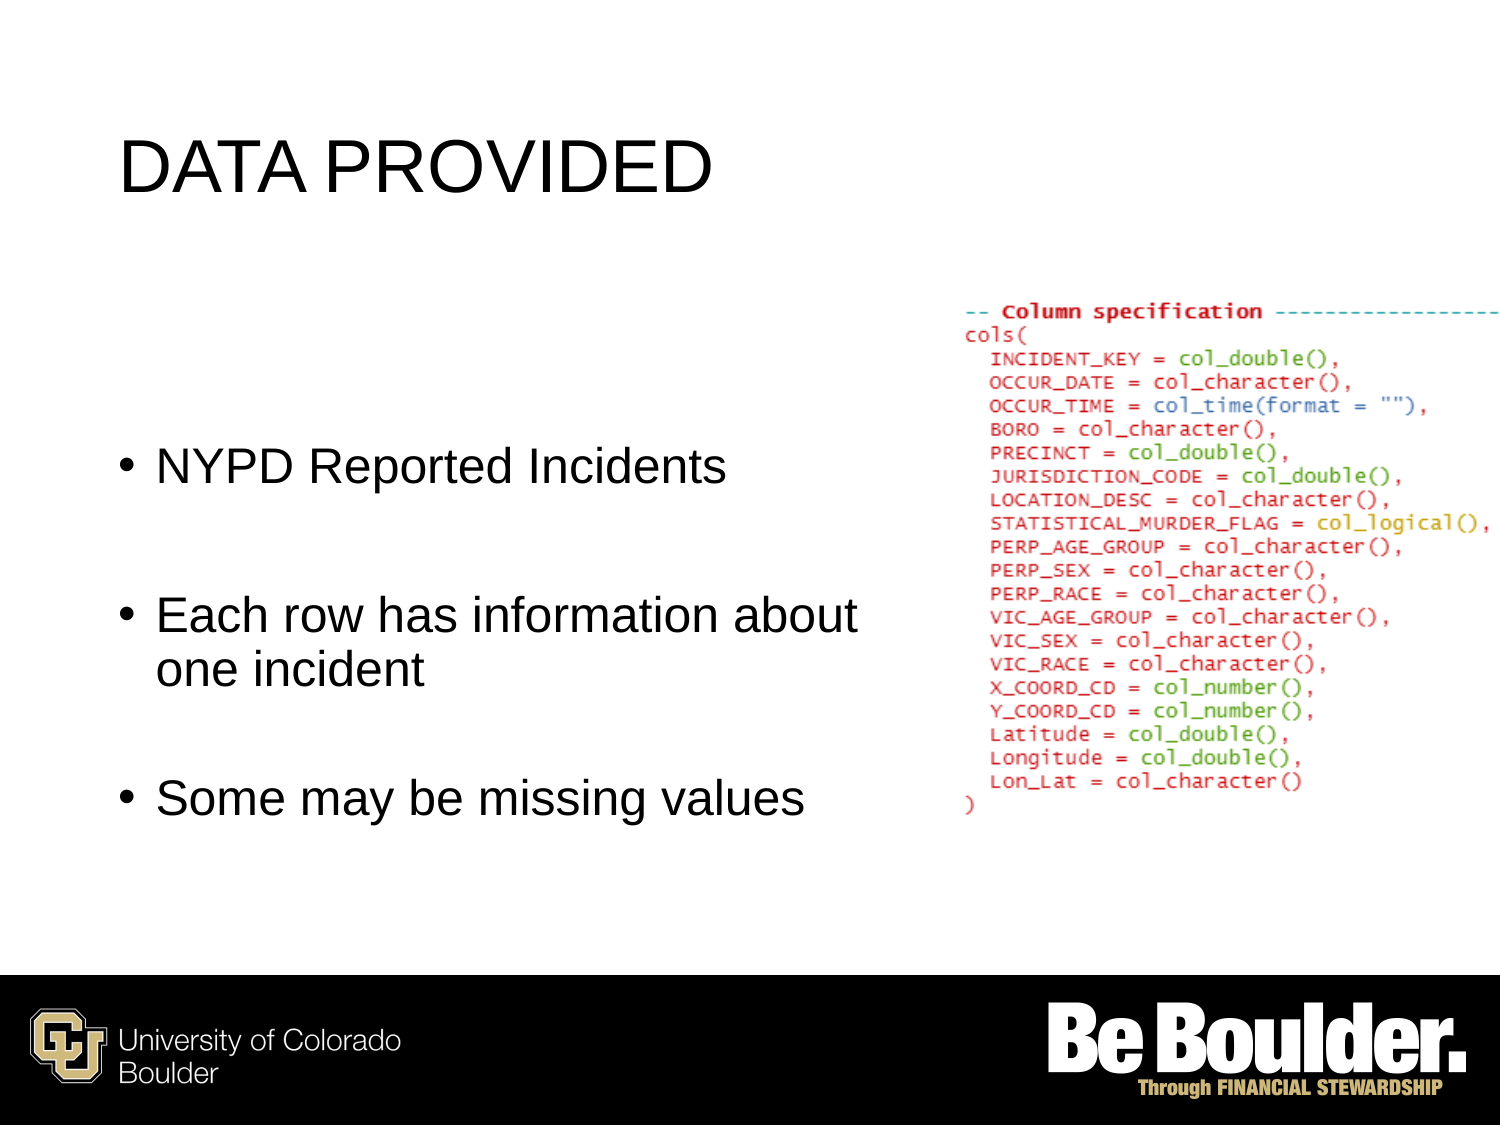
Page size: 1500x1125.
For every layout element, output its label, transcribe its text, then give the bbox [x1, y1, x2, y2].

picture [0, 0, 1500, 1125]
list NYPD Reported Incidents Each row has information about one incident Some may be missing values [103, 299, 1397, 967]
title Data Provided [103, 59, 1397, 278]
